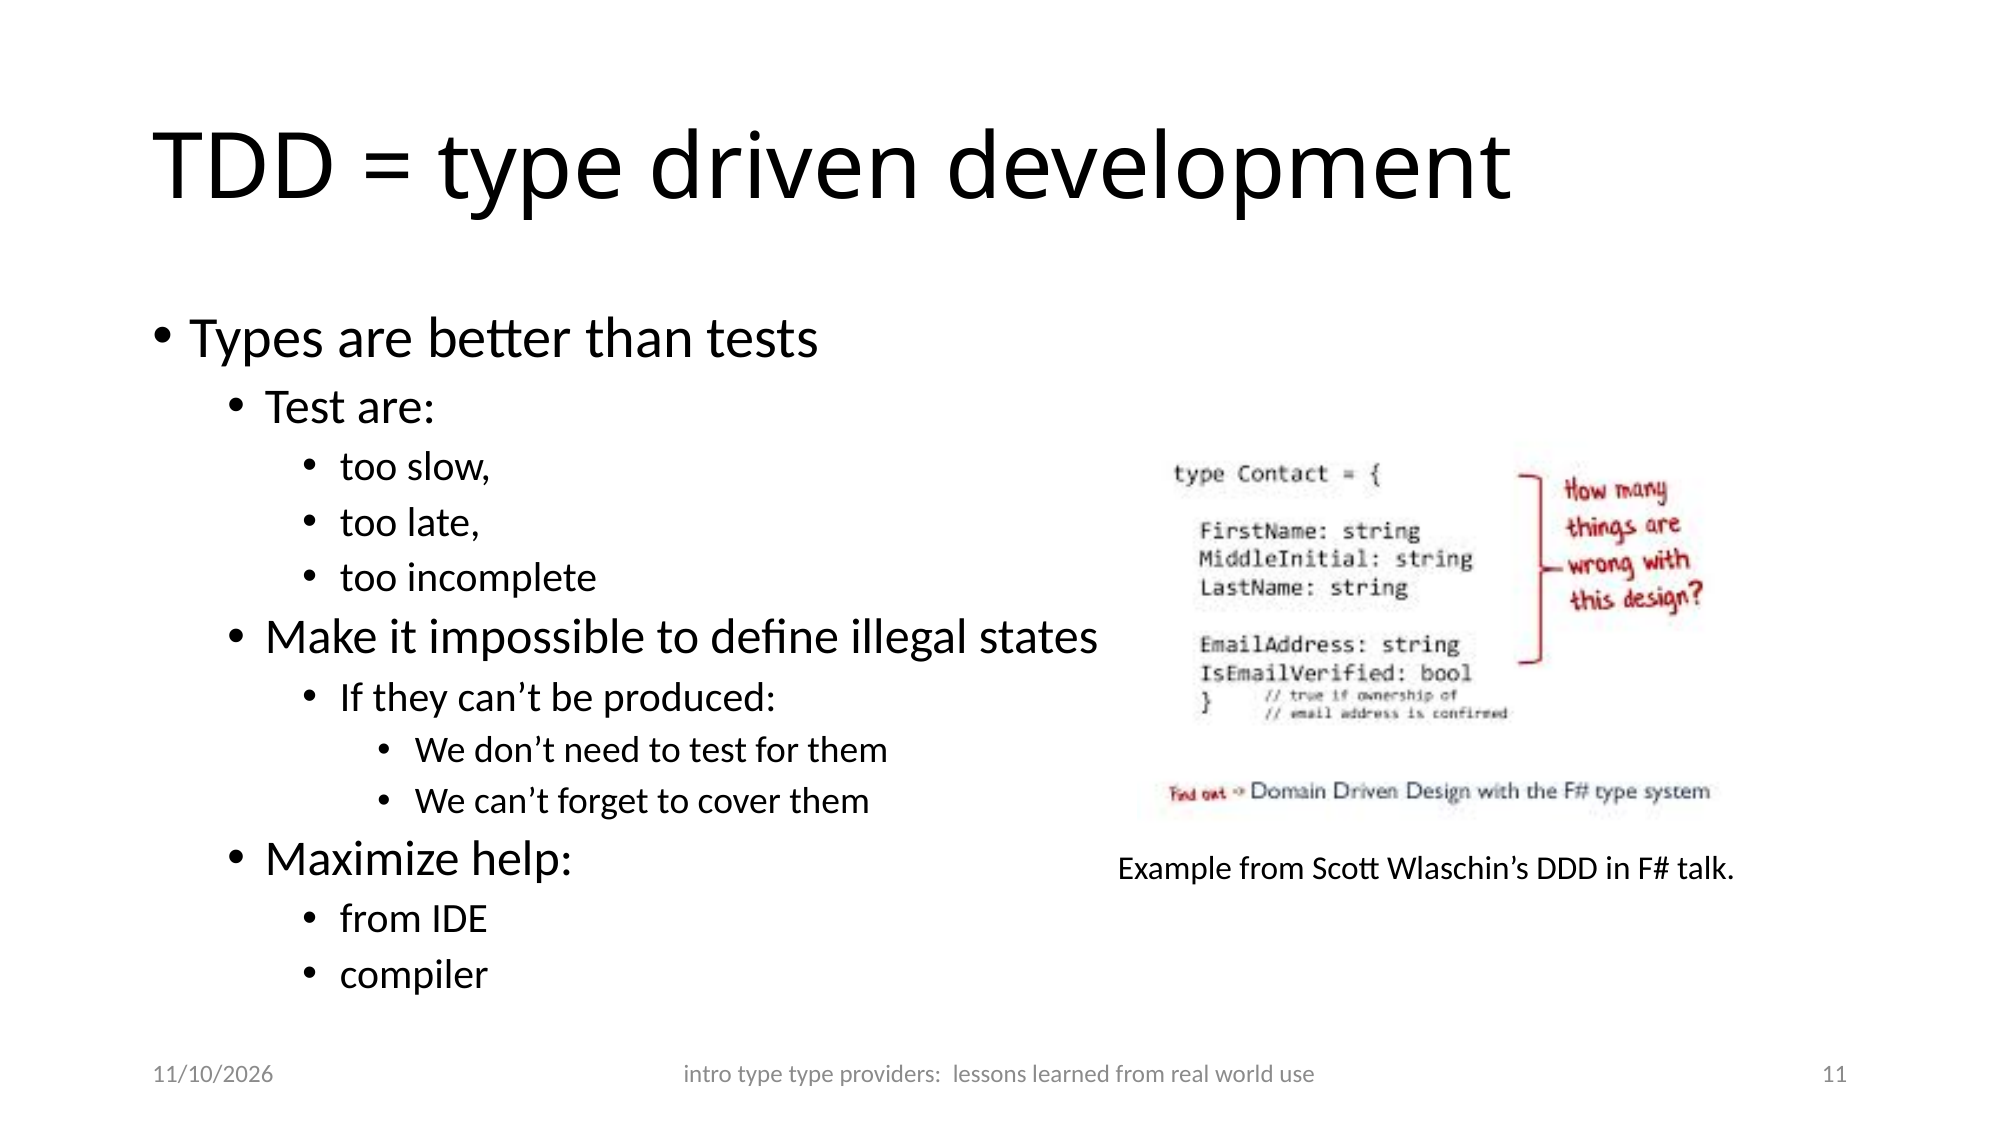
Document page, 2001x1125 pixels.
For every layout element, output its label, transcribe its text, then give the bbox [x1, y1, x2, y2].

slide_number 11 [1412, 1042, 1863, 1103]
title TDD = type driven development [137, 59, 1863, 278]
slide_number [137, 1042, 588, 1103]
footer intro type type providers: lessons learned from real world use [662, 1042, 1338, 1103]
text_box Example from Scott Wlaschin’s DDD in F# talk. [1089, 838, 1765, 894]
list Types are better than tests Test are: too slow, too late, too incomplete Make it impossible to define illegal states If they can’t be produced: We don’t need to test for them We can’t forget to cover them Maximize help: from IDE compiler [137, 299, 1863, 1014]
picture [1137, 366, 1748, 825]
